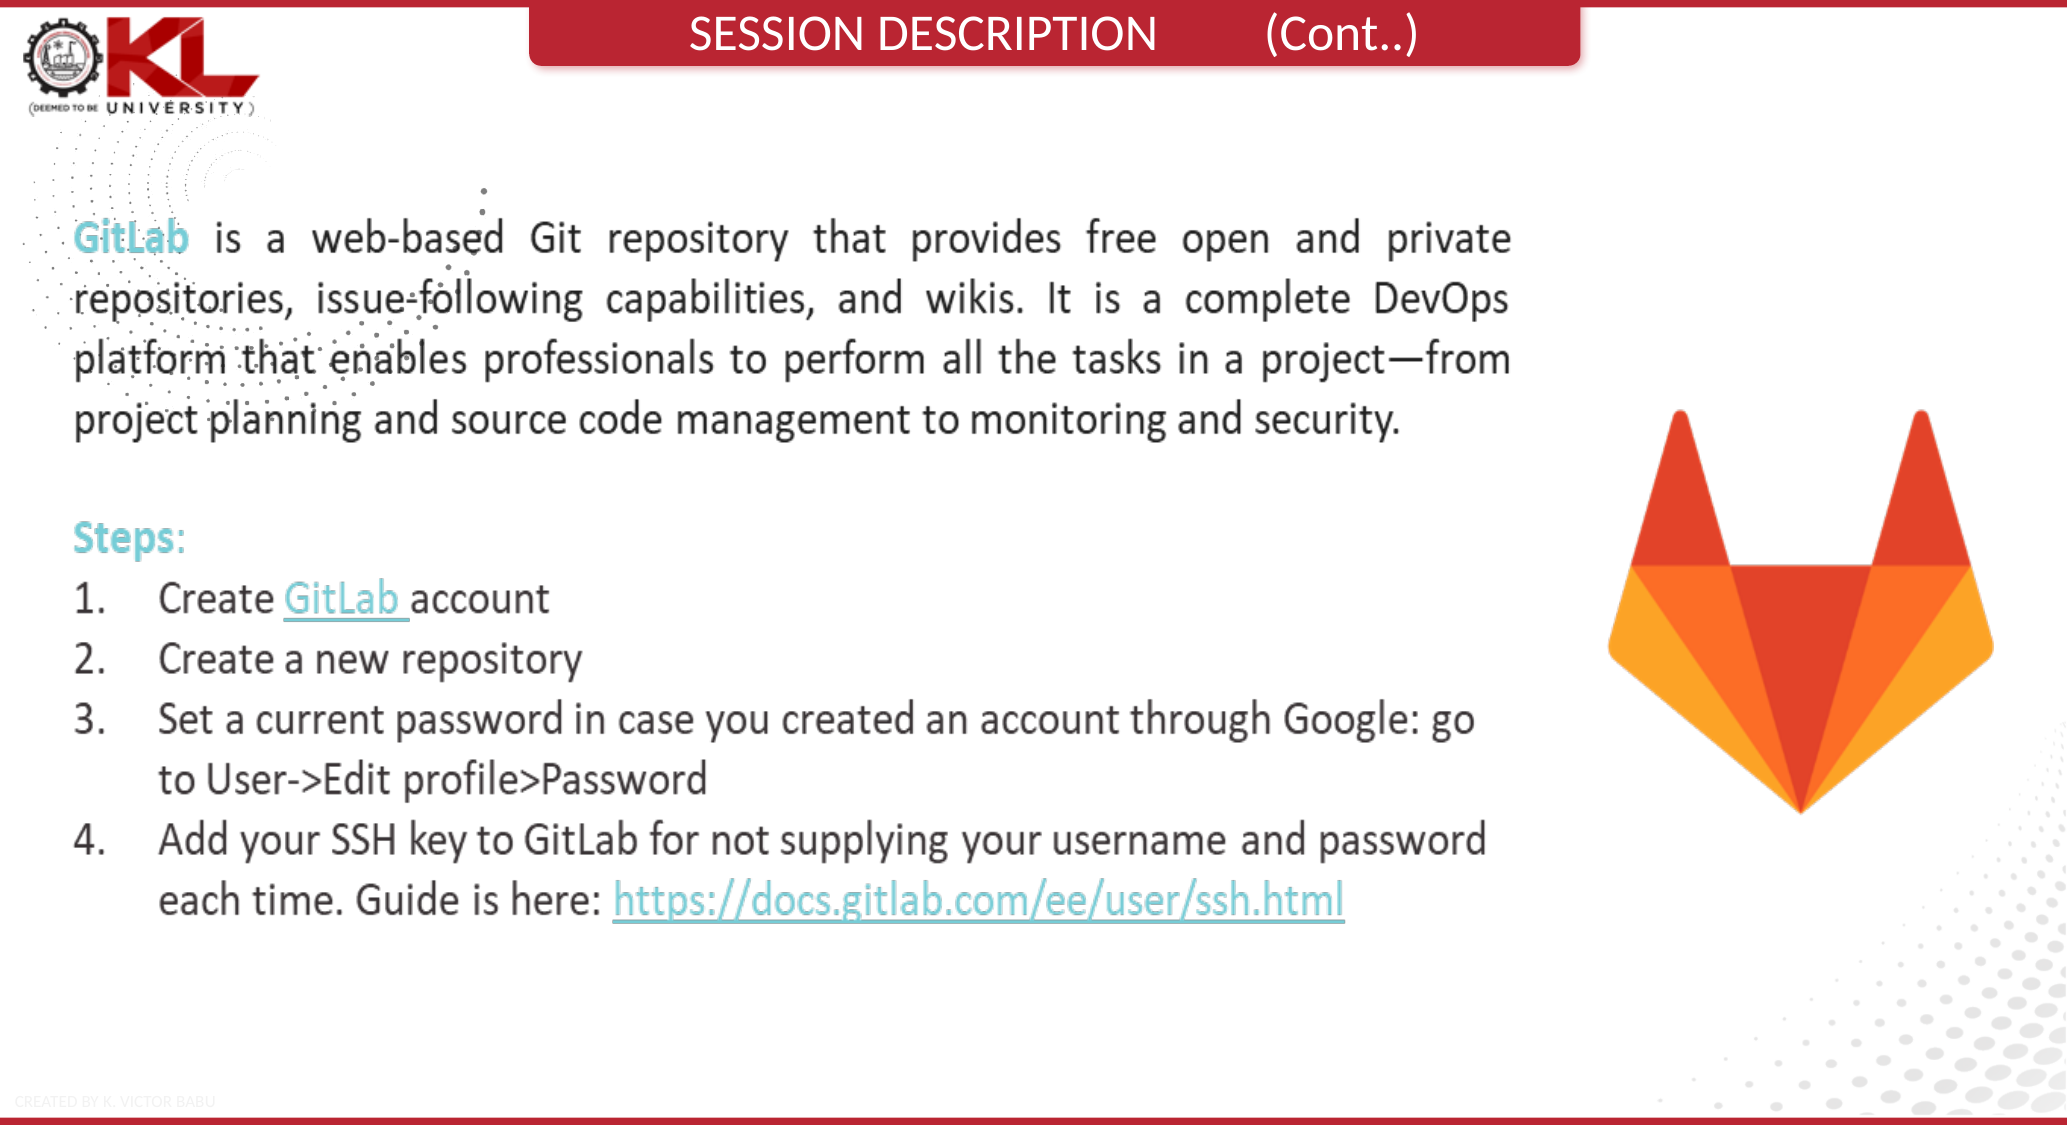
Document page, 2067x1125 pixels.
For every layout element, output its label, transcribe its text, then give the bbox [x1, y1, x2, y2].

picture [23, 14, 361, 117]
picture [46, 191, 1994, 960]
text_box SESSION DESCRIPTION (Cont..) [528, 0, 1582, 67]
